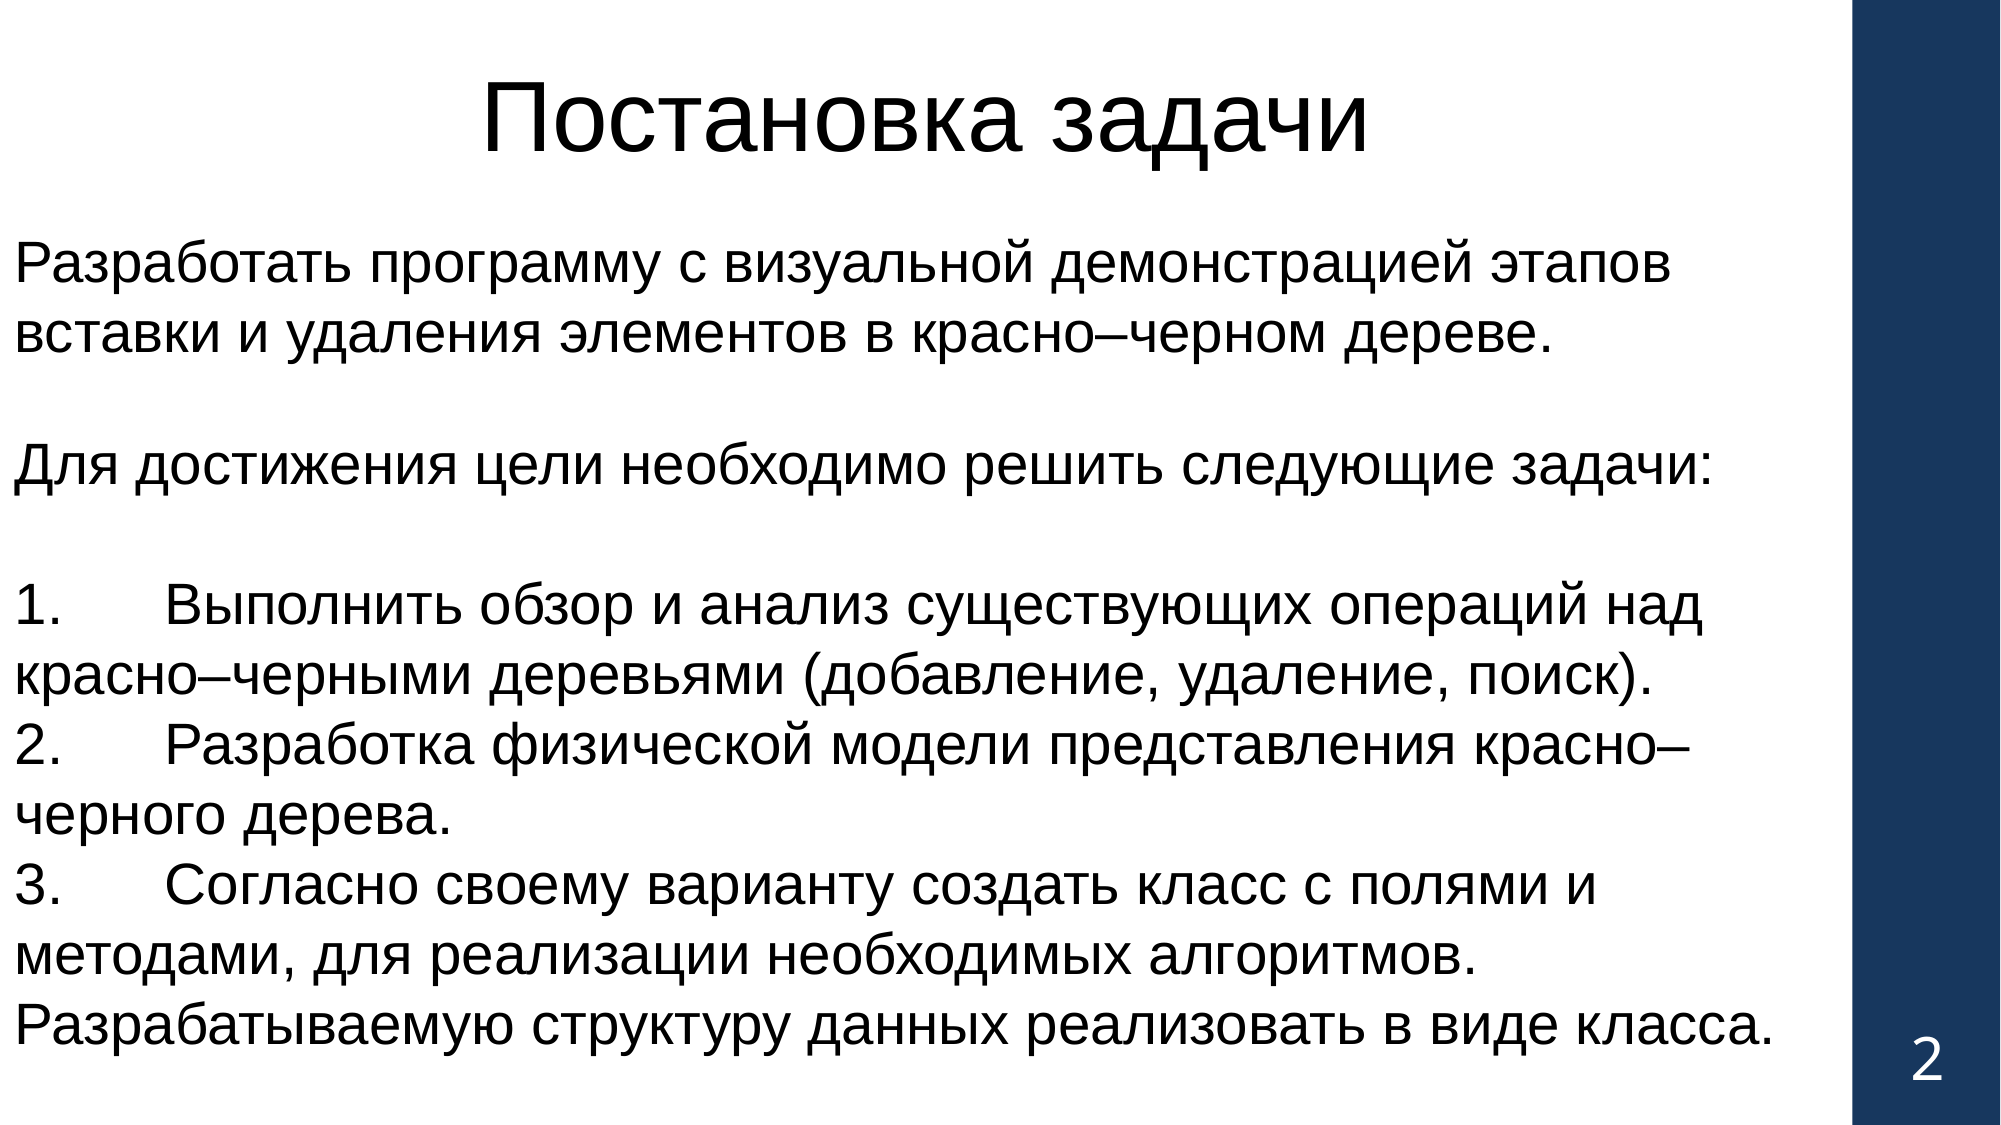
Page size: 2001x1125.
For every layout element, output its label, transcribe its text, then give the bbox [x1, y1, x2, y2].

text_box Разработать программу с визуальной демонстрацией этапов вставки и удаления элементов в красно–черном дереве. [0, 216, 1853, 417]
slide_number 2 [1852, 1012, 2000, 1110]
text_box Для достижения цели необходимо решить следующие задачи: 1. Выполнить обзор и анализ существующих операций над красно–черными деревьями (добавление, удаление, поиск). 2. Разработка физической модели представления красно–черного дерева. 3. Согласно своему варианту создать класс с полями и методами, для реализации необходимых алгоритмов. Разрабатываемую структуру данных реализовать в виде класса. [0, 418, 1853, 1064]
text_box Постановка задачи [0, 43, 1853, 179]
